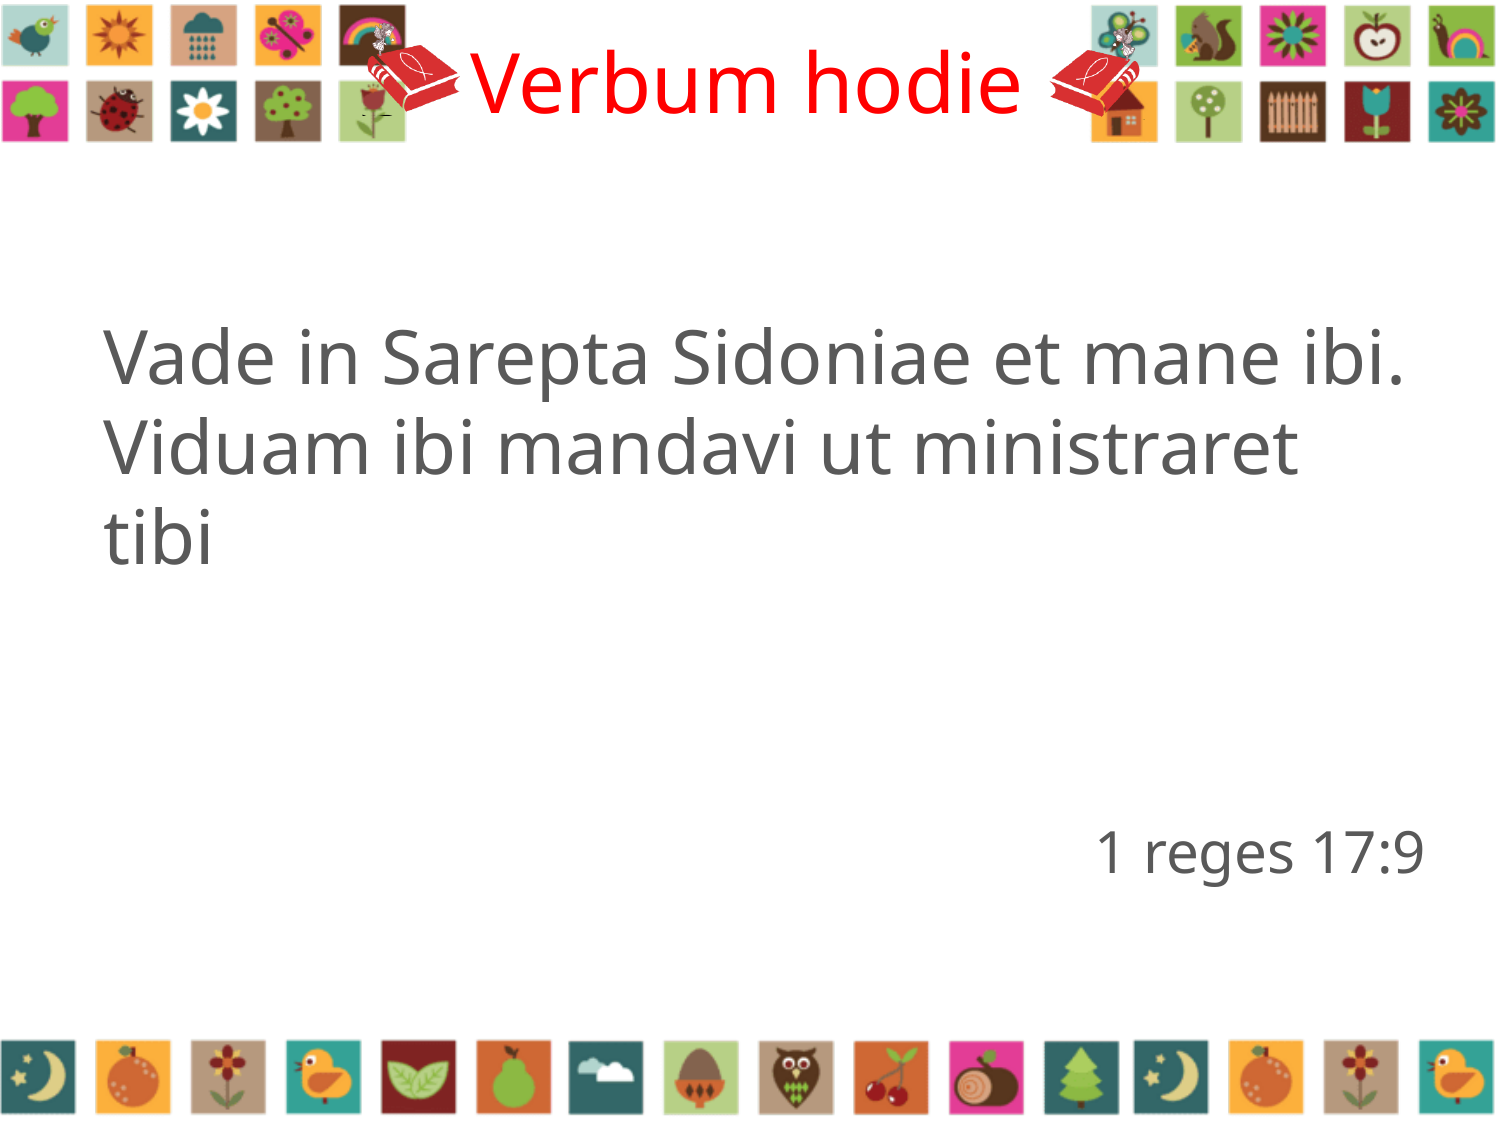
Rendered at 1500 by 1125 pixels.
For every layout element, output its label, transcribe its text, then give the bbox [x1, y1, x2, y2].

picture [0, 3, 492, 150]
text_box Vade in Sarepta Sidoniae et mane ibi. Viduam ibi mandavi ut ministraret tibi [88, 302, 1436, 588]
text_box 1 reges 17:9 [808, 807, 1441, 893]
text_box Verbum hodie [425, 22, 1078, 138]
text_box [0, 1028, 1500, 1118]
picture [1017, 3, 1500, 150]
